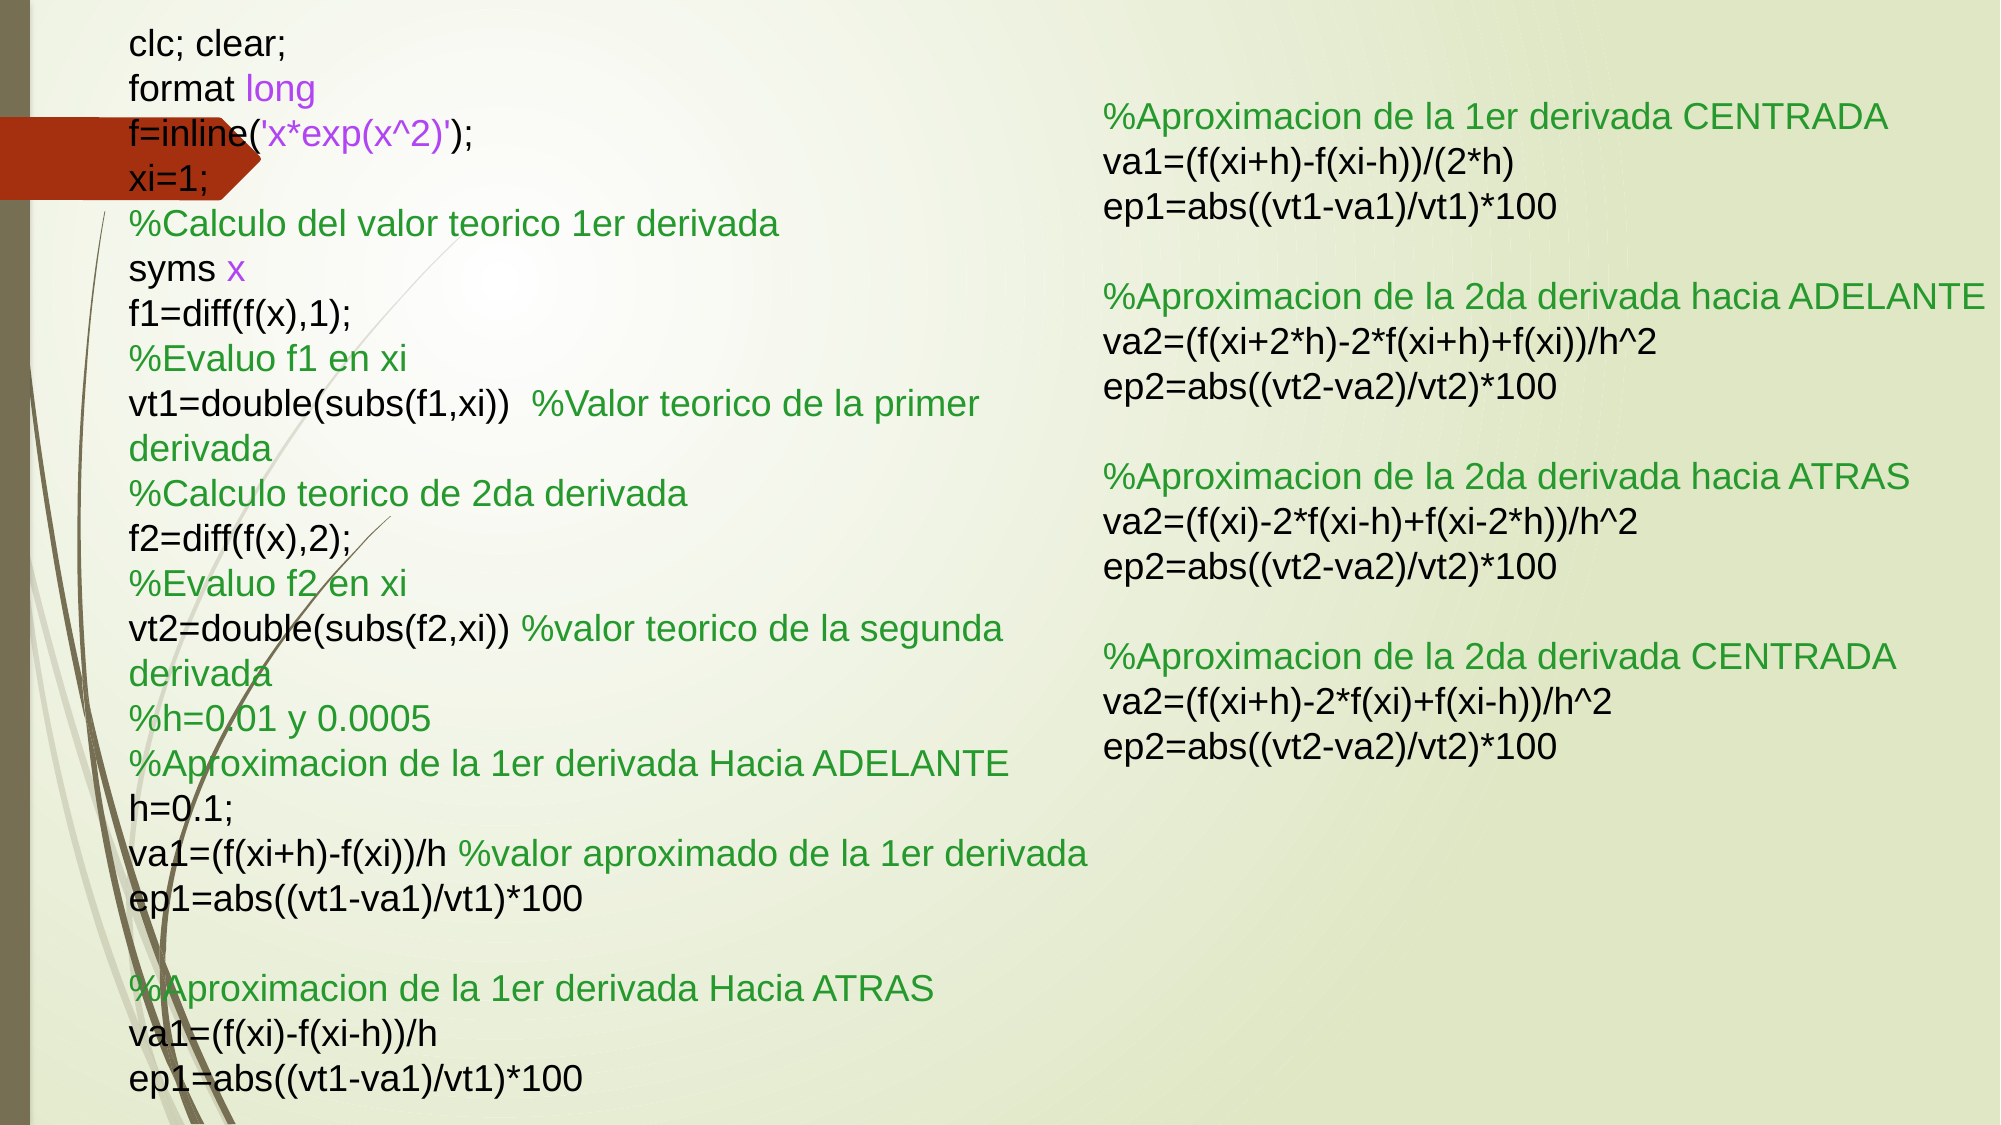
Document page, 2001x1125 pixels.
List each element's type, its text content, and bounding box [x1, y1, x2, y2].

text_box clc; clear; format long f=inline('x*exp(x^2)'); xi=1; %Calculo del valor teorico 1er derivada syms x f1=diff(f(x),1); %Evaluo f1 en xi vt1=double(subs(f1,xi)) %Valor teorico de la primer derivada %Calculo teorico de 2da derivada f2=diff(f(x),2); %Evaluo f2 en xi vt2=double(subs(f2,xi)) %valor teorico de la segunda derivada %h=0.01 y 0.0005 %Aproximacion de la 1er derivada Hacia ADELANTE h=0.1; va1=(f(xi+h)-f(xi))/h %valor aproximado de la 1er derivada ep1=abs((vt1-va1)/vt1)*100 %Aproximacion de la 1er derivada Hacia ATRAS va1=(f(xi)-f(xi-h))/h ep1=abs((vt1-va1)/vt1)*100 [114, 11, 1114, 1125]
text_box %Aproximacion de la 1er derivada CENTRADA va1=(f(xi+h)-f(xi-h))/(2*h) ep1=abs((vt1-va1)/vt1)*100 %Aproximacion de la 2da derivada hacia ADELANTE va2=(f(xi+2*h)-2*f(xi+h)+f(xi))/h^2 ep2=abs((vt2-va2)/vt2)*100 %Aproximacion de la 2da derivada hacia ATRAS va2=(f(xi)-2*f(xi-h)+f(xi-2*h))/h^2 ep2=abs((vt2-va2)/vt2)*100 %Aproximacion de la 2da derivada CENTRADA va2=(f(xi+h)-2*f(xi)+f(xi-h))/h^2 ep2=abs((vt2-va2)/vt2)*100 [1088, 84, 2000, 865]
